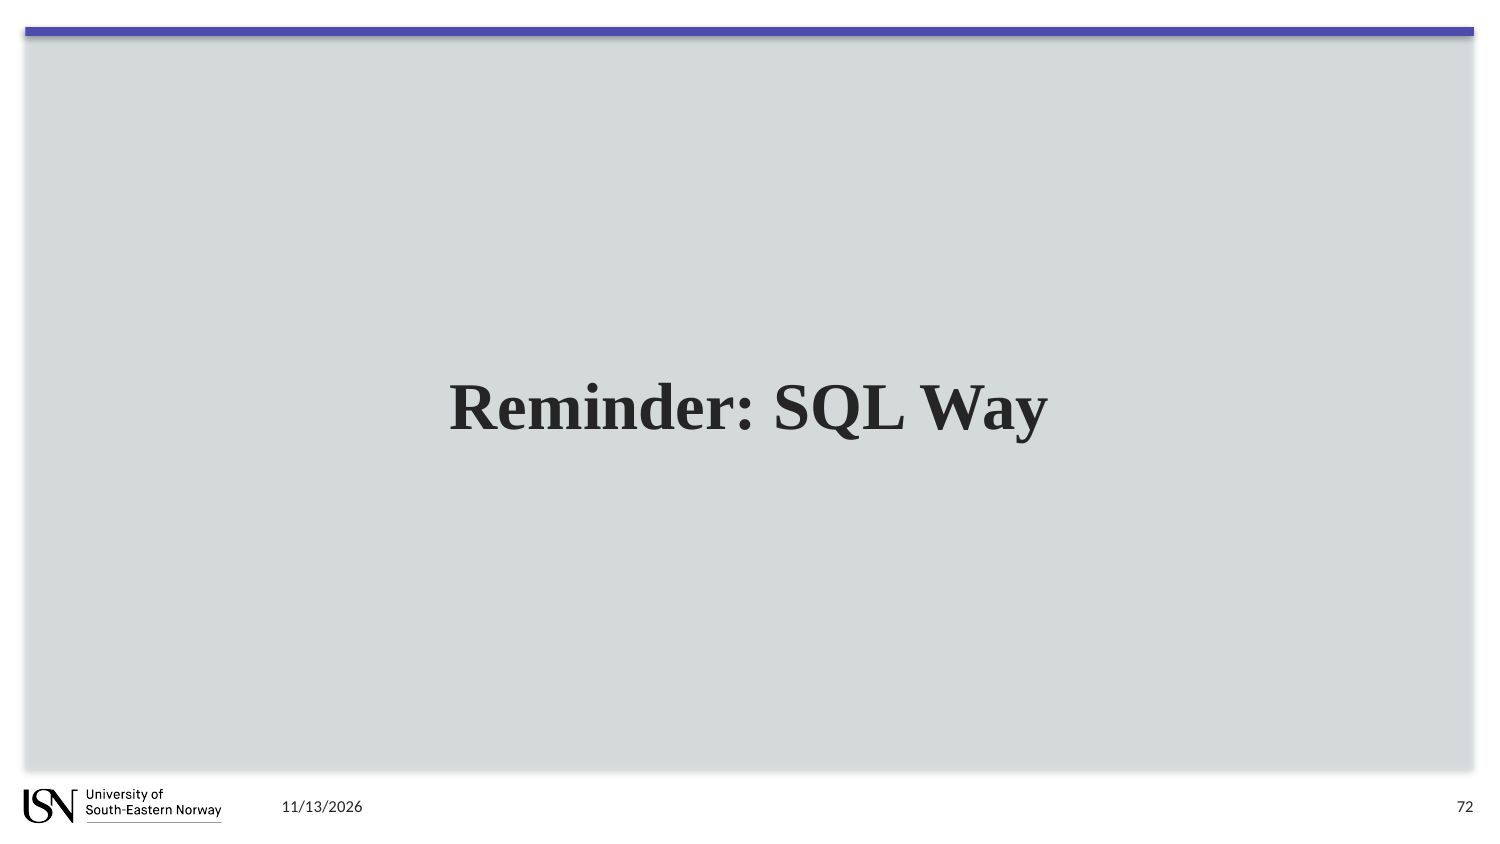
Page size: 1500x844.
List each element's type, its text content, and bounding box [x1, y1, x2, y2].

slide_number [281, 793, 497, 820]
picture [3, 768, 238, 844]
list Reminder: SQL Way [25, 35, 1474, 771]
slide_number 72 [1123, 793, 1474, 820]
